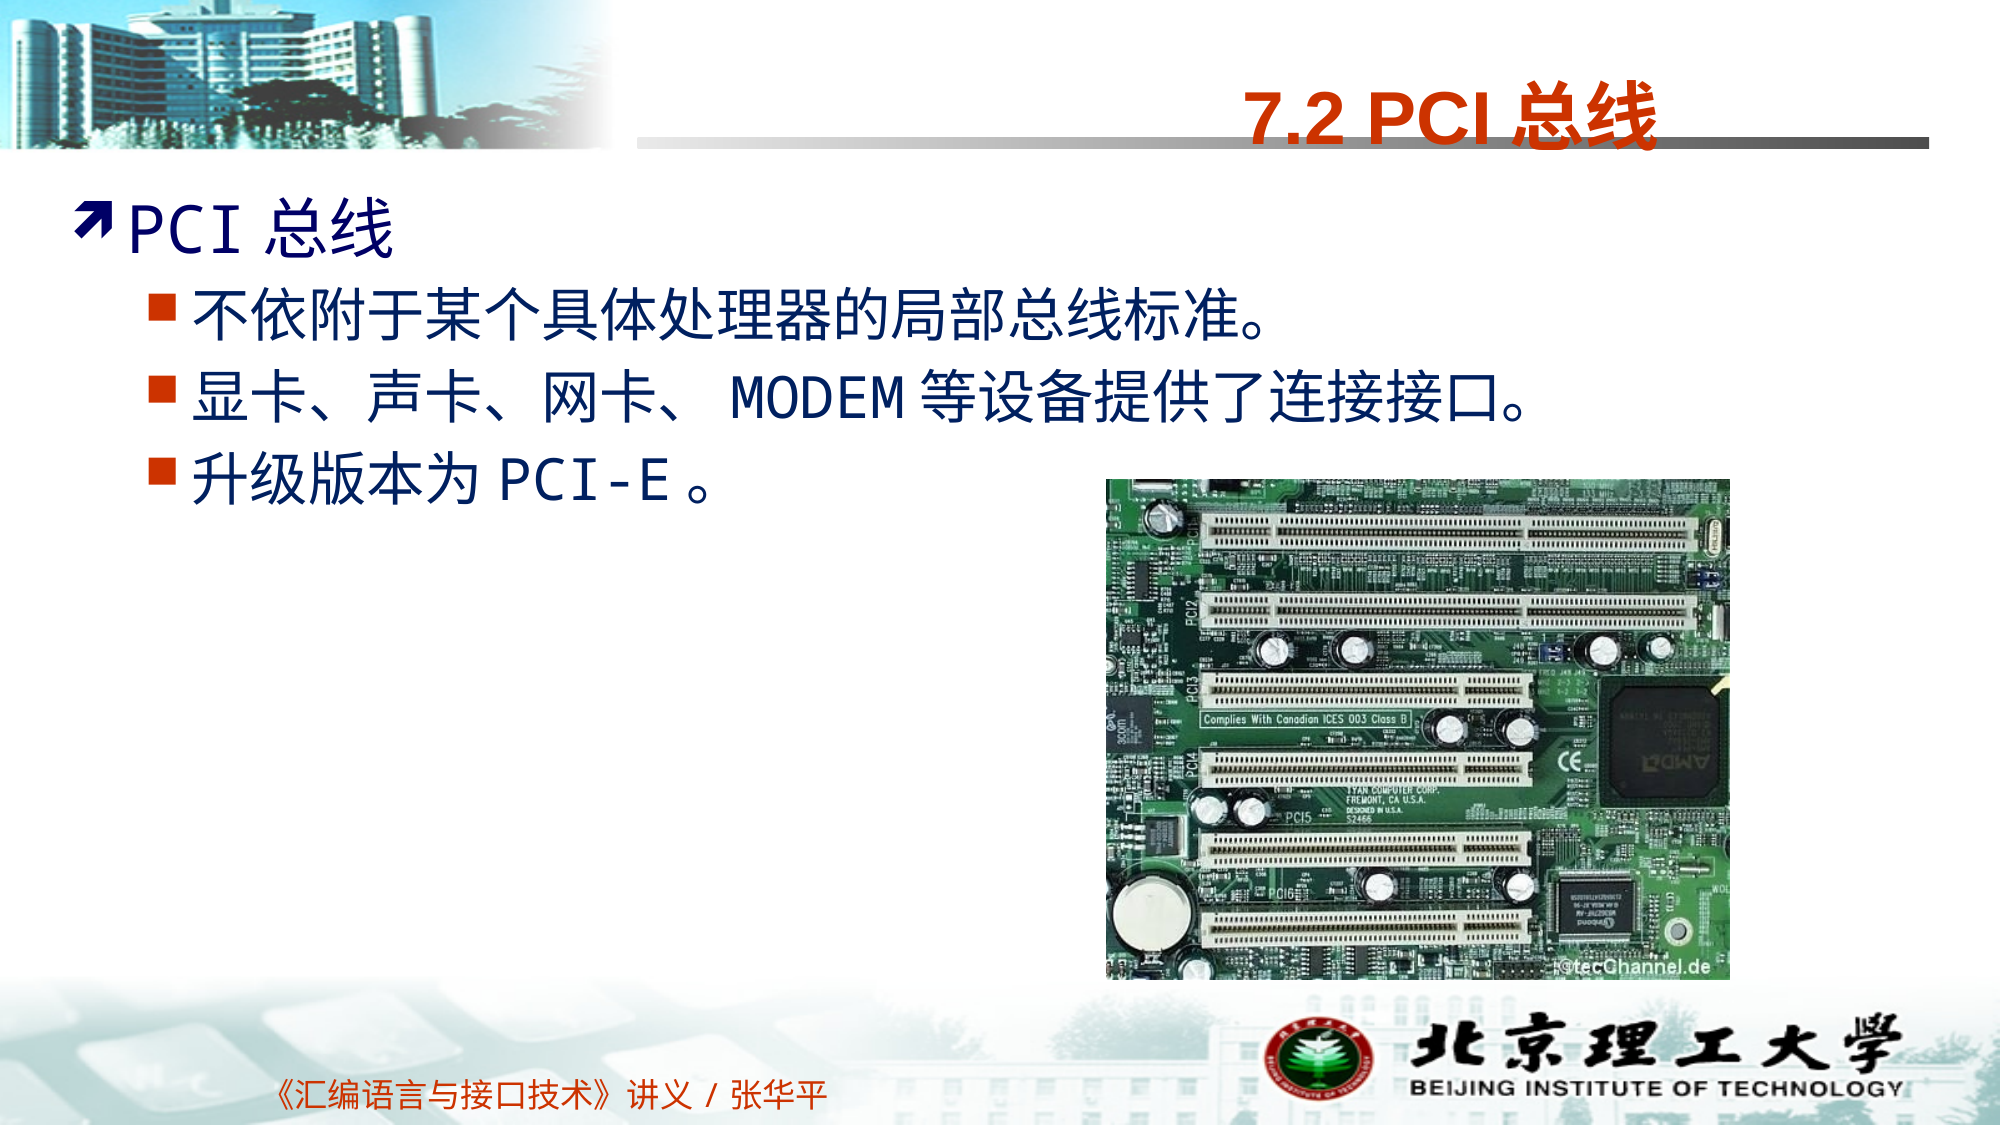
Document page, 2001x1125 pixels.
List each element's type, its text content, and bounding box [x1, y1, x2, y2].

picture [0, 0, 2000, 1125]
title 7.2 PCI总线 [409, 45, 1675, 179]
list PCI总线 不依附于某个具体处理器的局部总线标准。 显卡、声卡、网卡、MODEM等设备提供了连接接口。 升级版本为PCI-E。 [55, 179, 1910, 969]
